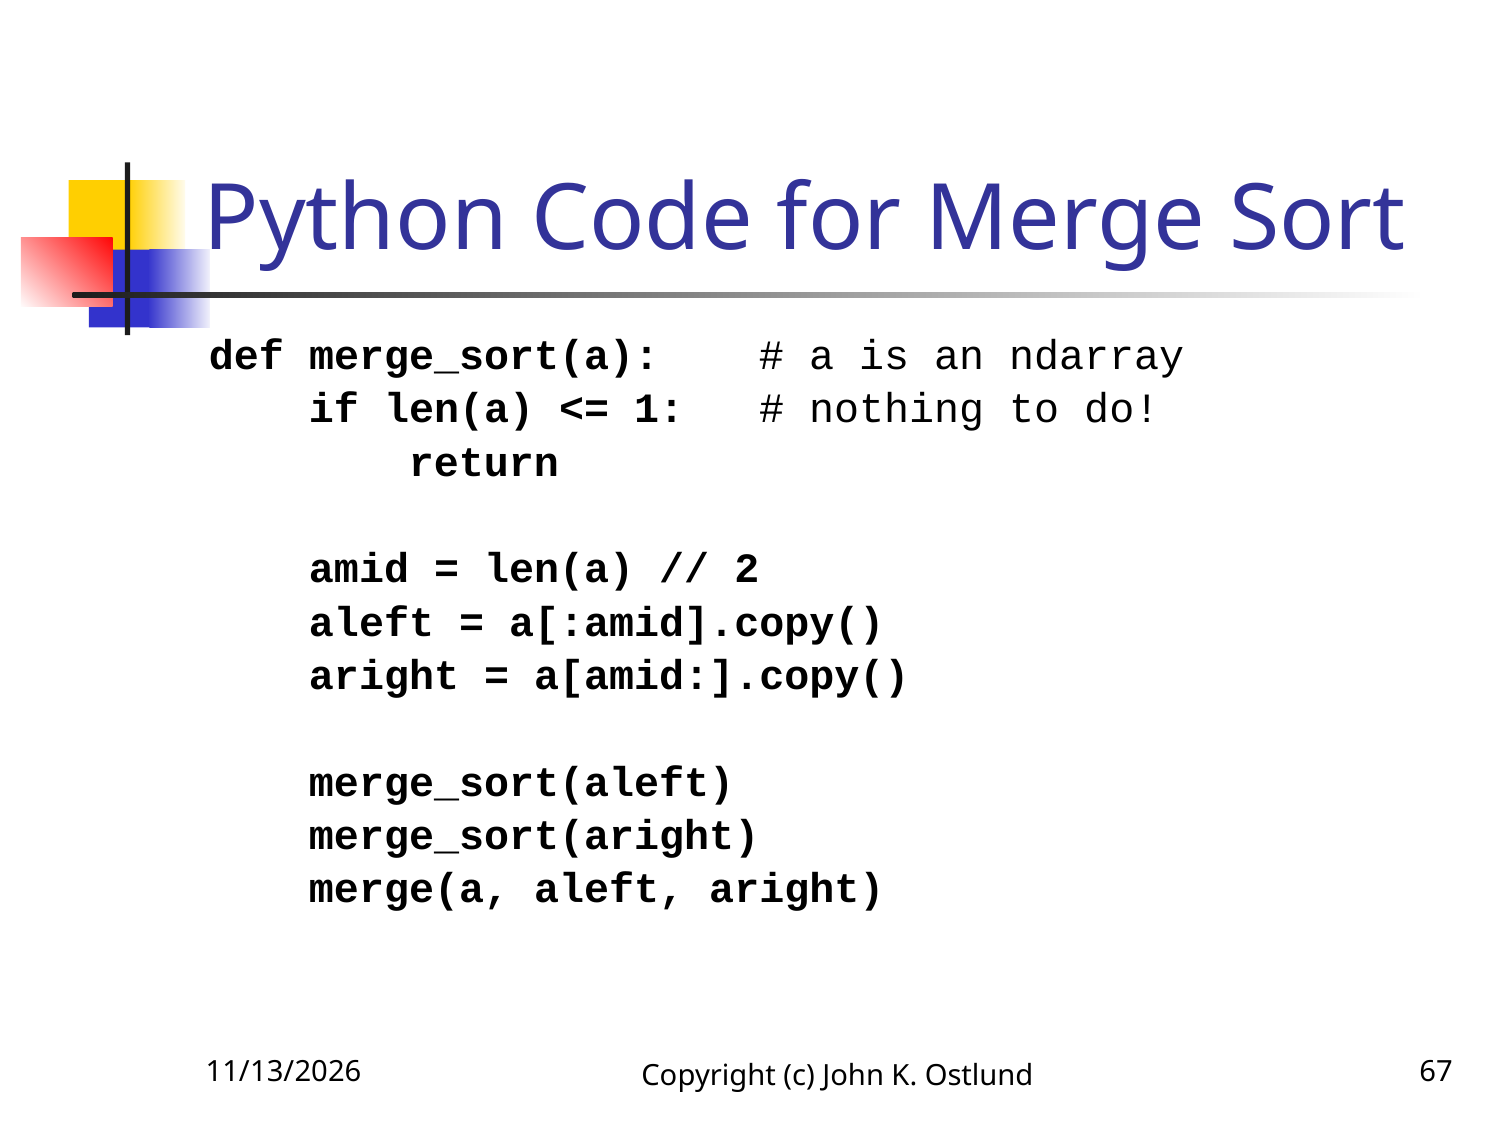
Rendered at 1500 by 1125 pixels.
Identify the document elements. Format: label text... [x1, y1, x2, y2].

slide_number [190, 1023, 504, 1100]
slide_number 67 [1154, 1023, 1468, 1100]
title Python Code for Merge Sort [188, 35, 1468, 275]
footer Copyright (c) John K. Ostlund [599, 1023, 1076, 1100]
list def merge_sort(a): # a is an ndarray if len(a) <= 1: # nothing to do! return amid = len(a) // 2 aleft = a[:amid].copy() aright = a[amid:].copy() merge_sort(aleft) merge_sort(aright) merge(a, aleft, aright) [193, 325, 1469, 1001]
